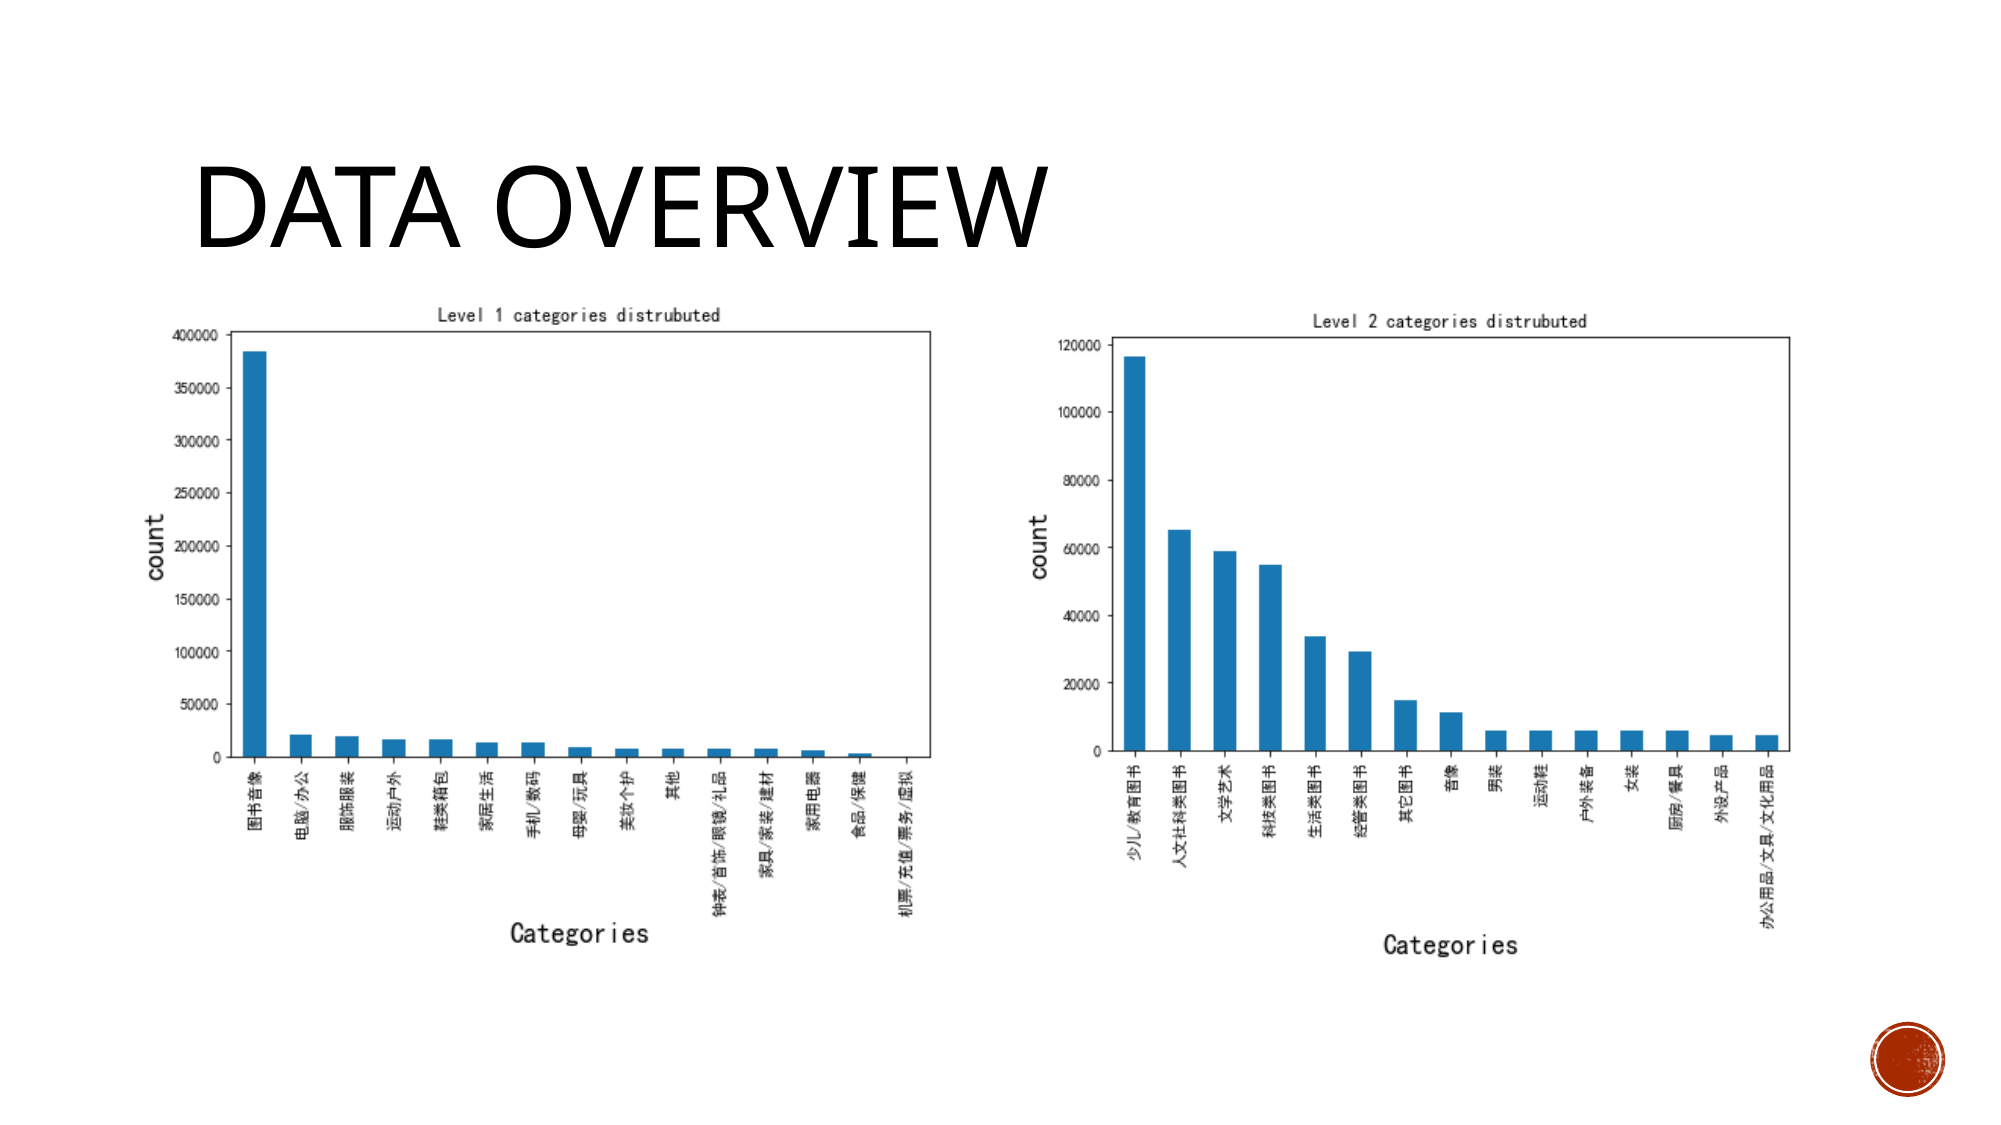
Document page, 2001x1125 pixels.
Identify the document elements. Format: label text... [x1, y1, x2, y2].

picture [140, 289, 972, 968]
title Data overview [175, 79, 1826, 344]
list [1020, 305, 1826, 966]
